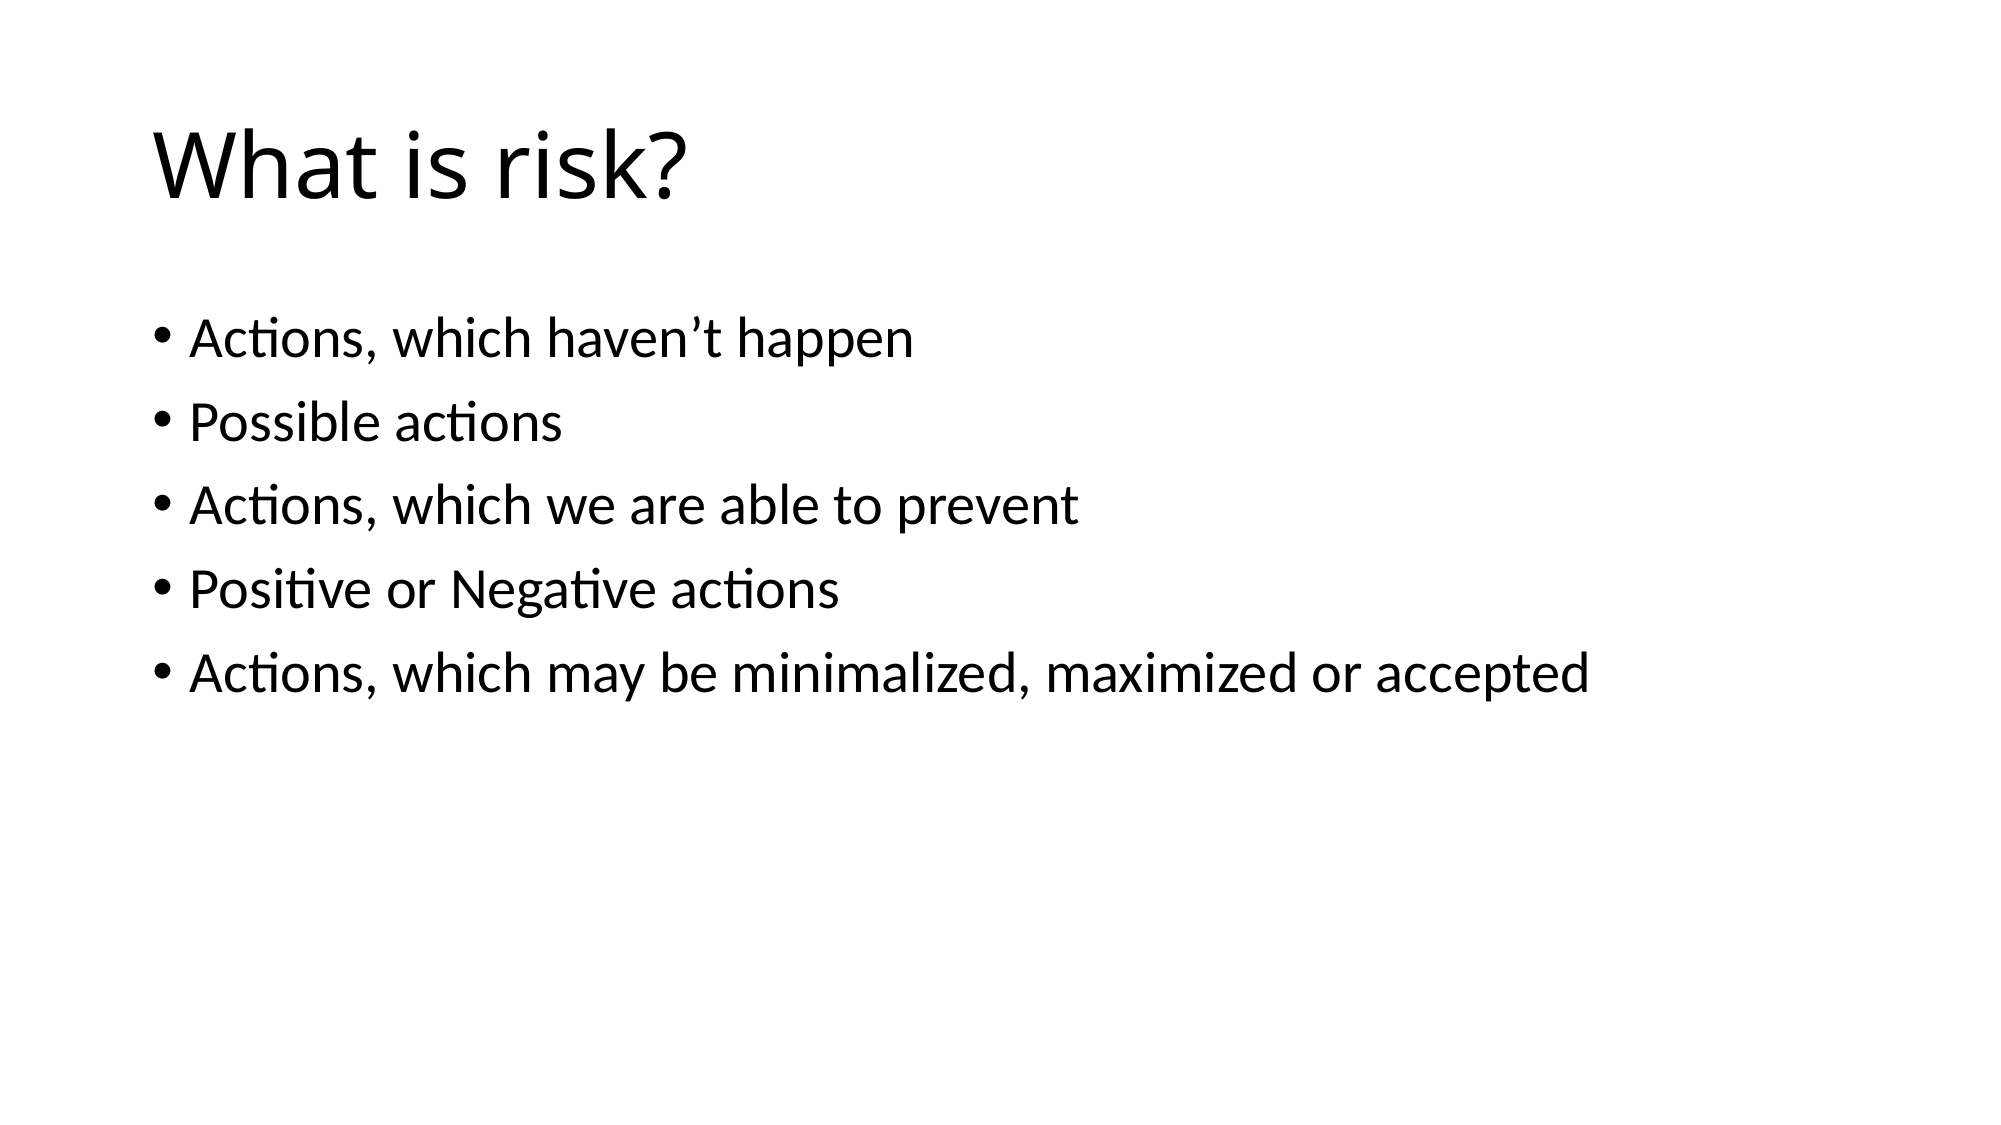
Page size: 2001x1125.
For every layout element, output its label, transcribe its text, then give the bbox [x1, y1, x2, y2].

list Actions, which haven’t happen Possible actions Actions, which we are able to prevent Positive or Negative actions Actions, which may be minimalized, maximized or accepted [137, 299, 1863, 1014]
title What is risk? [137, 59, 1863, 278]
